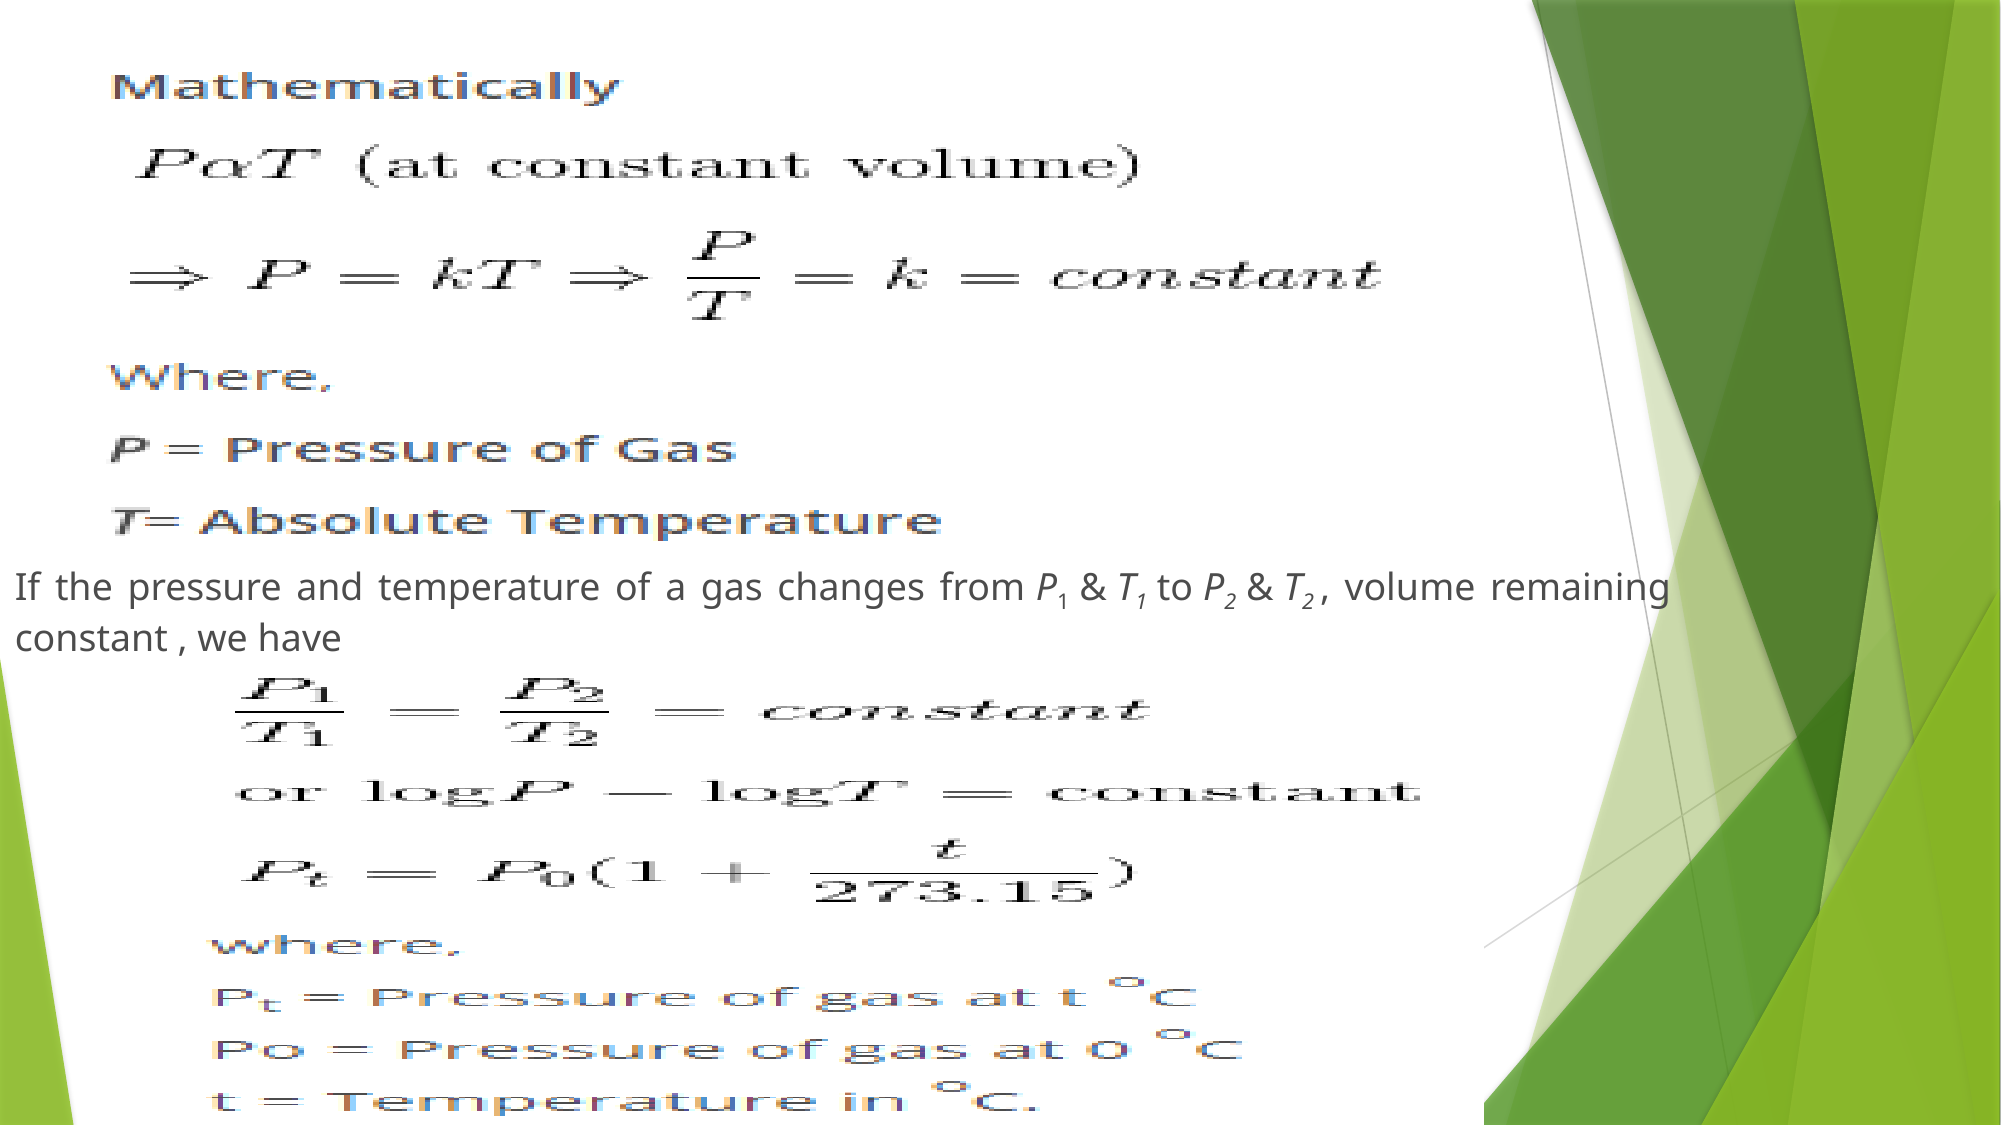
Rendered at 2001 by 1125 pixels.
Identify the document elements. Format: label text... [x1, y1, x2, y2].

text_box If the pressure and temperature of a gas changes from P1 & T1 to P2 & T2 , volume remaining constant , we have [0, 555, 1686, 667]
picture [102, 670, 1484, 1125]
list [27, 43, 1484, 563]
